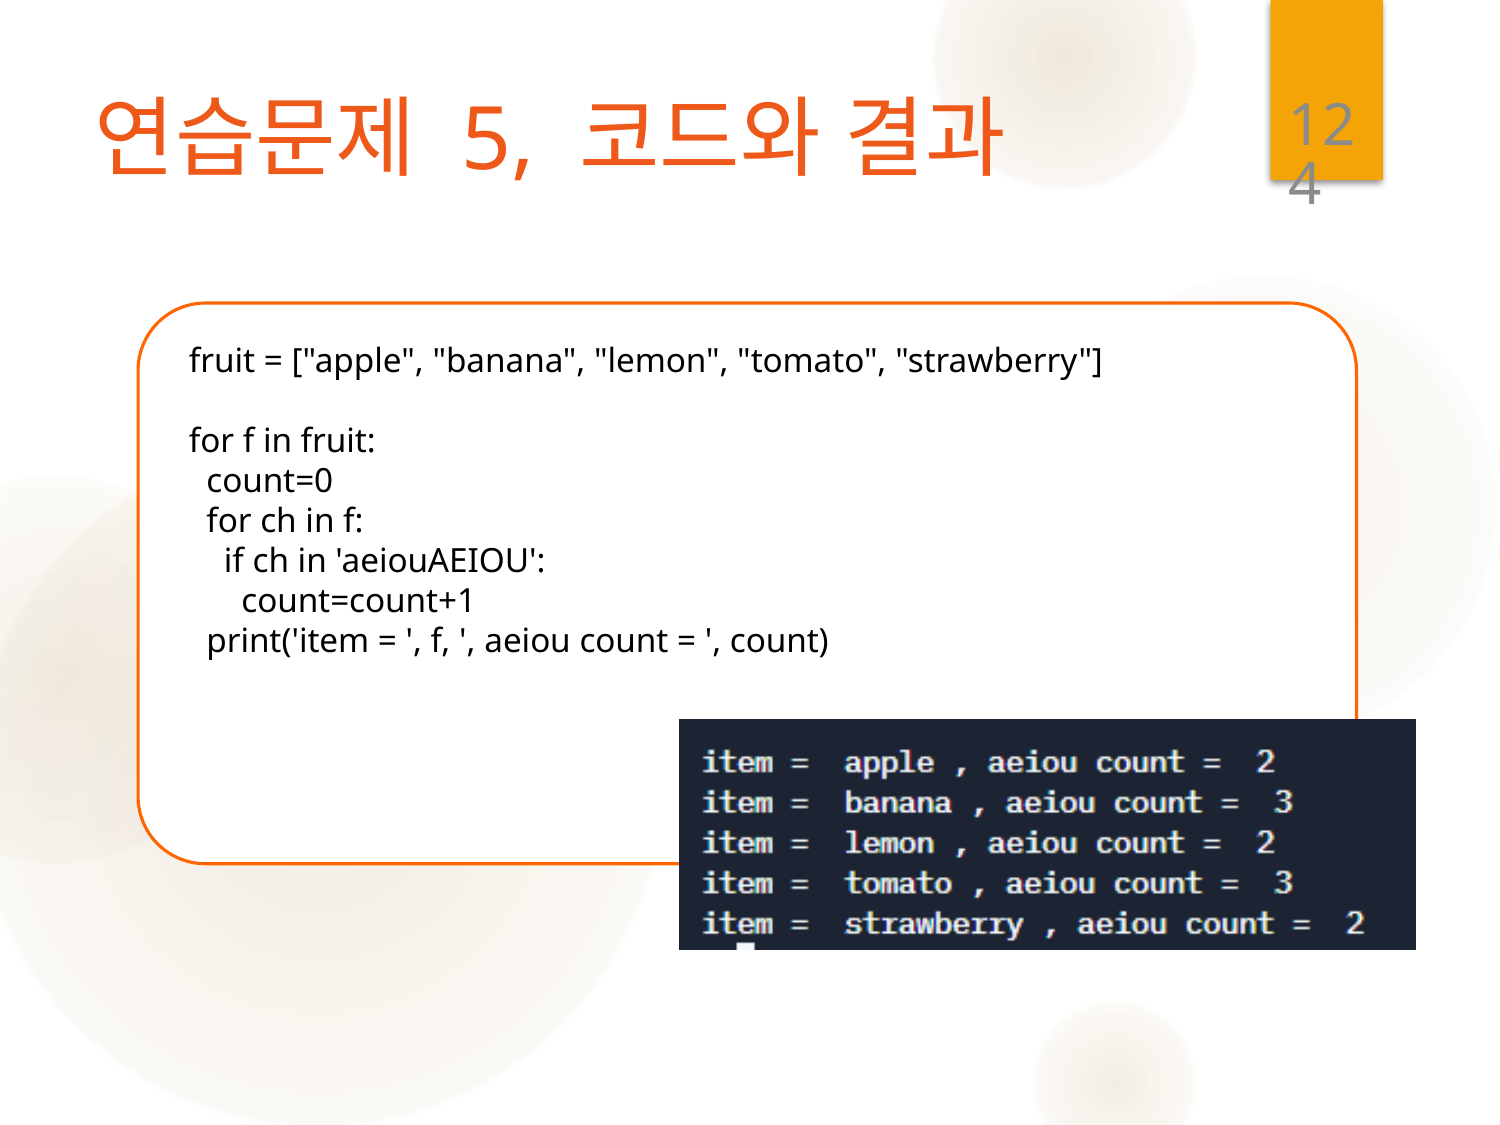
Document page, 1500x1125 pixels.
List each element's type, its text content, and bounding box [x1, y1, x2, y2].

slide_number 124 [1273, 48, 1378, 175]
text_box [138, 303, 1357, 864]
title 연습문제 5, 코드와 결과 [79, 74, 1237, 304]
picture [679, 718, 1416, 950]
text_box fruit = ["apple", "banana", "lemon", "tomato", "strawberry"] for f in fruit: count=0 for ch in f: if ch in 'aeiouAEIOU': count=count+1 print('item = ', f, ', aeiou count = ', count) [174, 332, 1311, 707]
